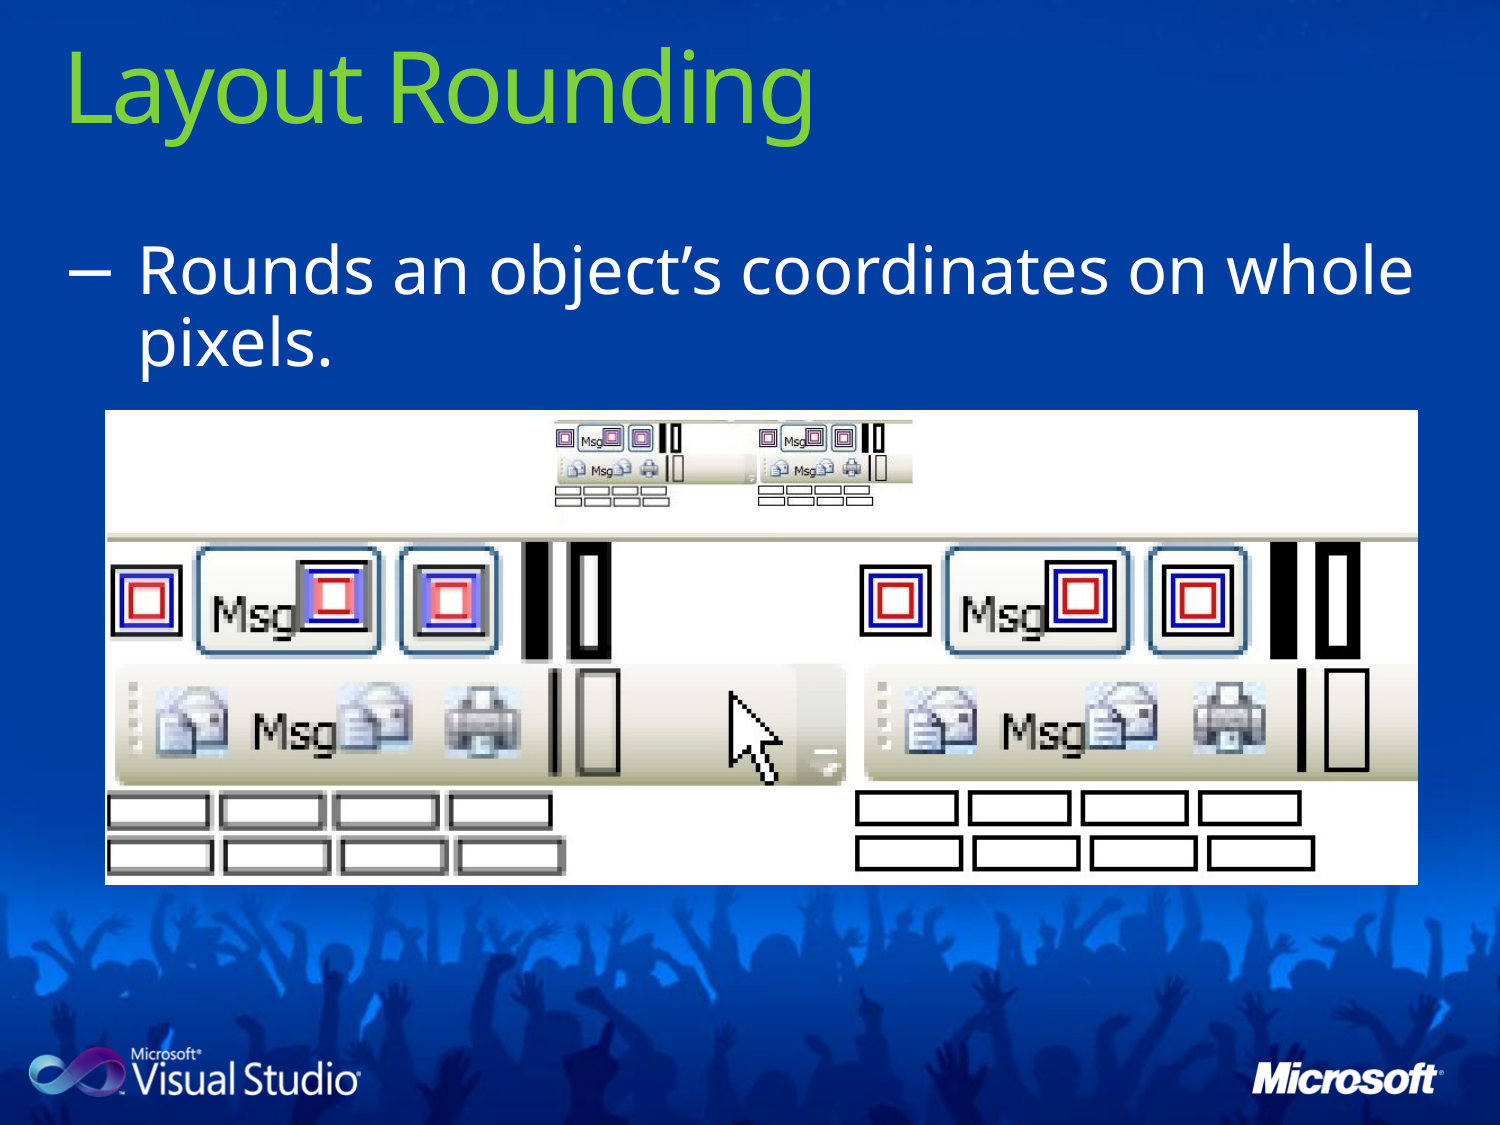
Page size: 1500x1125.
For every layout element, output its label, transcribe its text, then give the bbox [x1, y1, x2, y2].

title Layout Rounding [62, 37, 1438, 147]
picture [0, 0, 1500, 1125]
list Rounds an object’s coordinates on whole pixels. [62, 236, 1438, 1018]
